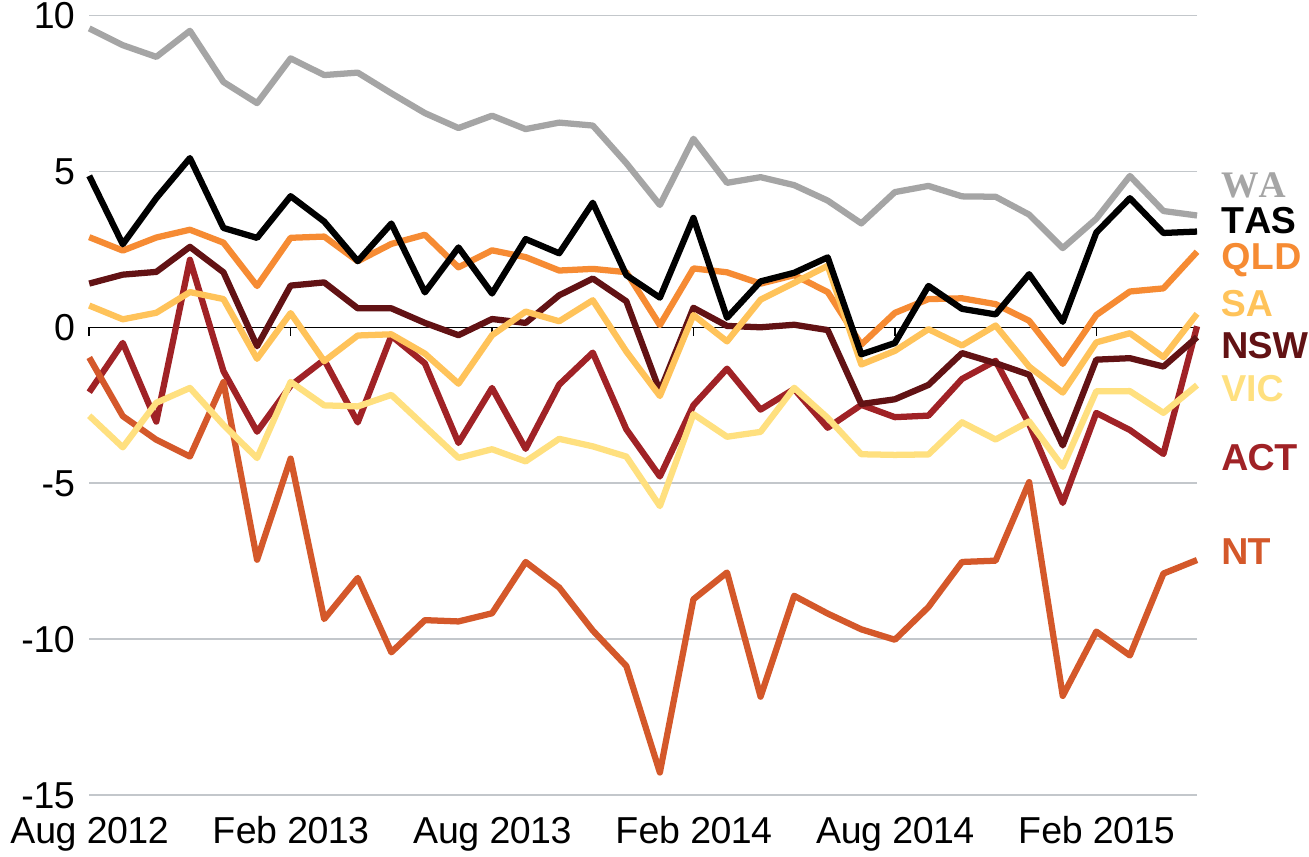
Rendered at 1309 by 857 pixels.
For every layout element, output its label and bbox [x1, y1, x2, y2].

chart [0, 0, 1309, 857]
